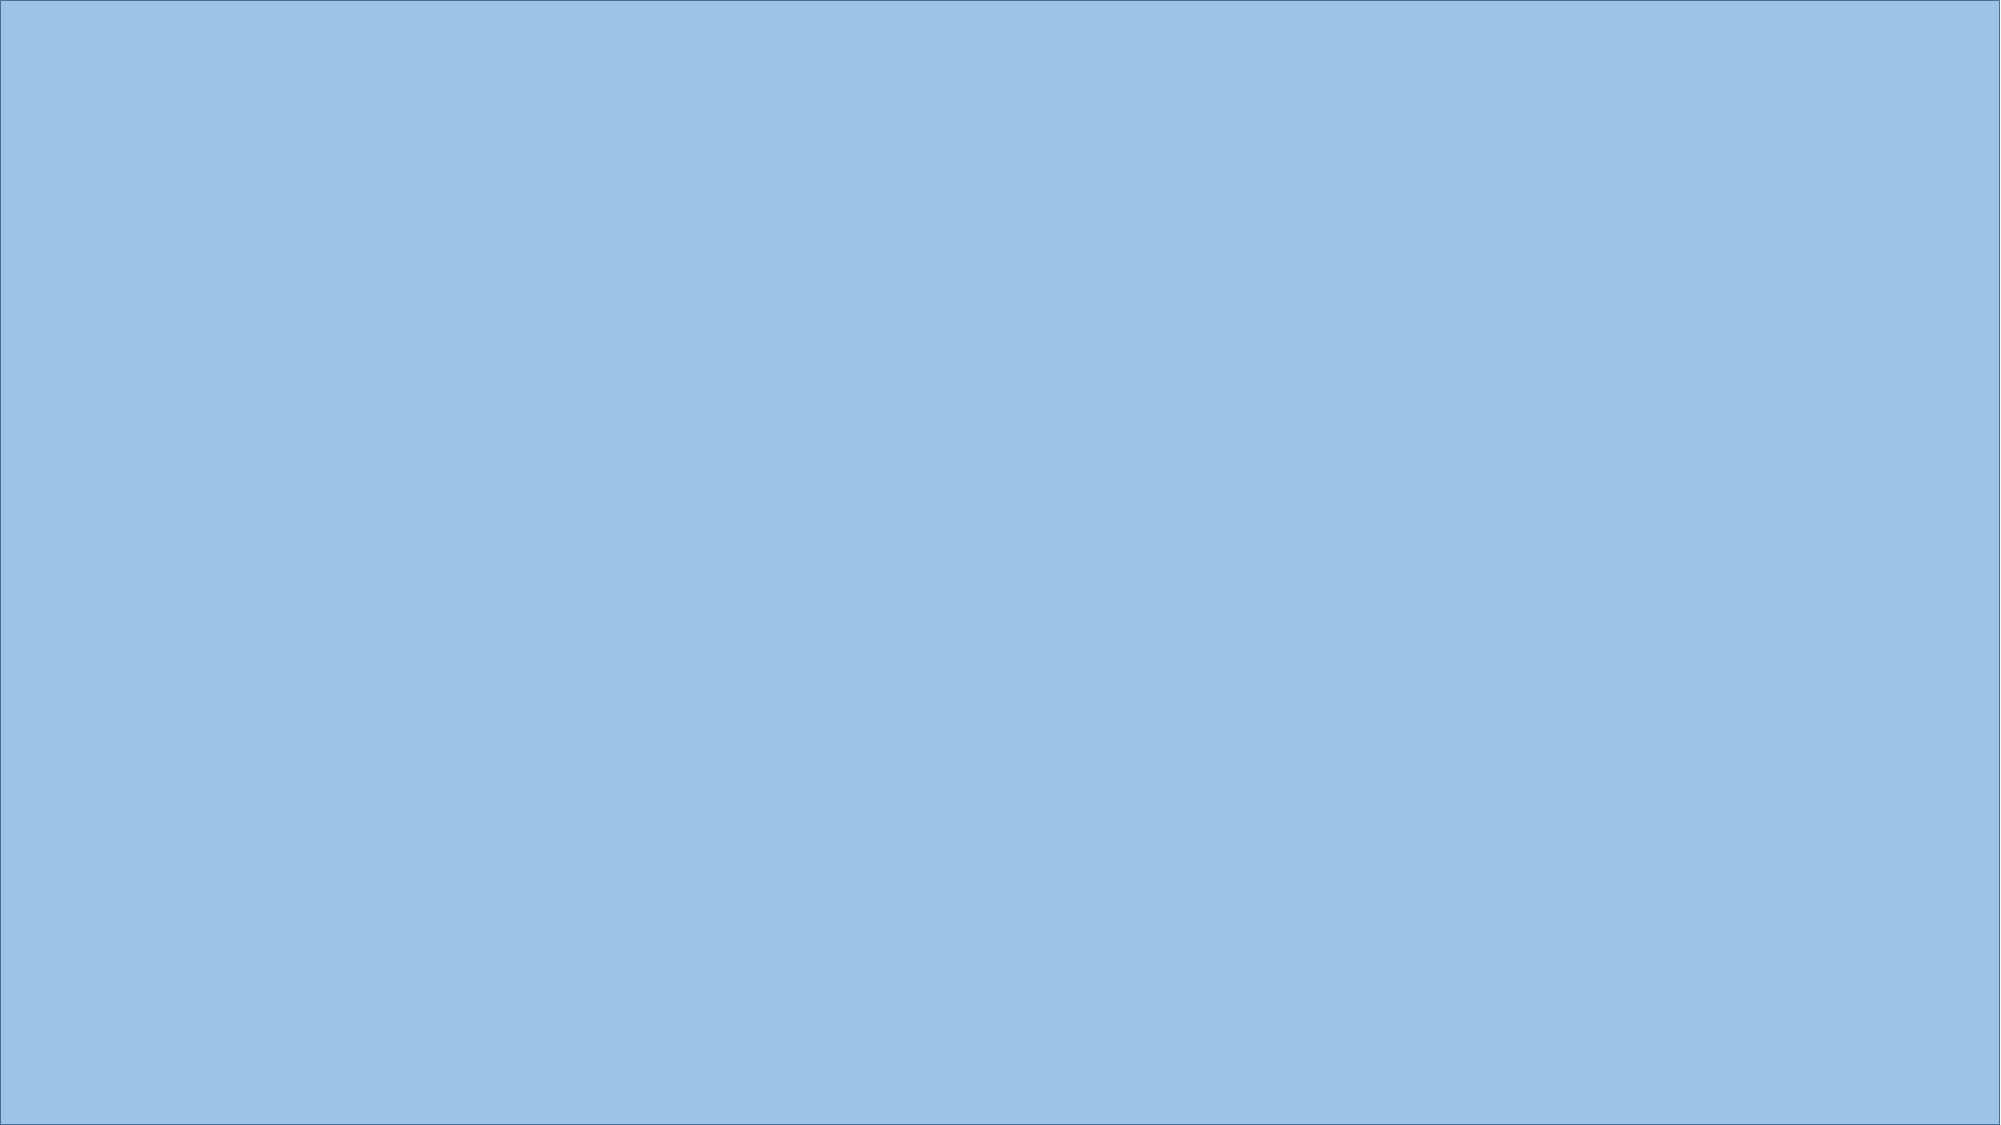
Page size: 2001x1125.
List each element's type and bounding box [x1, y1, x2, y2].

text_box [0, 0, 2000, 1125]
